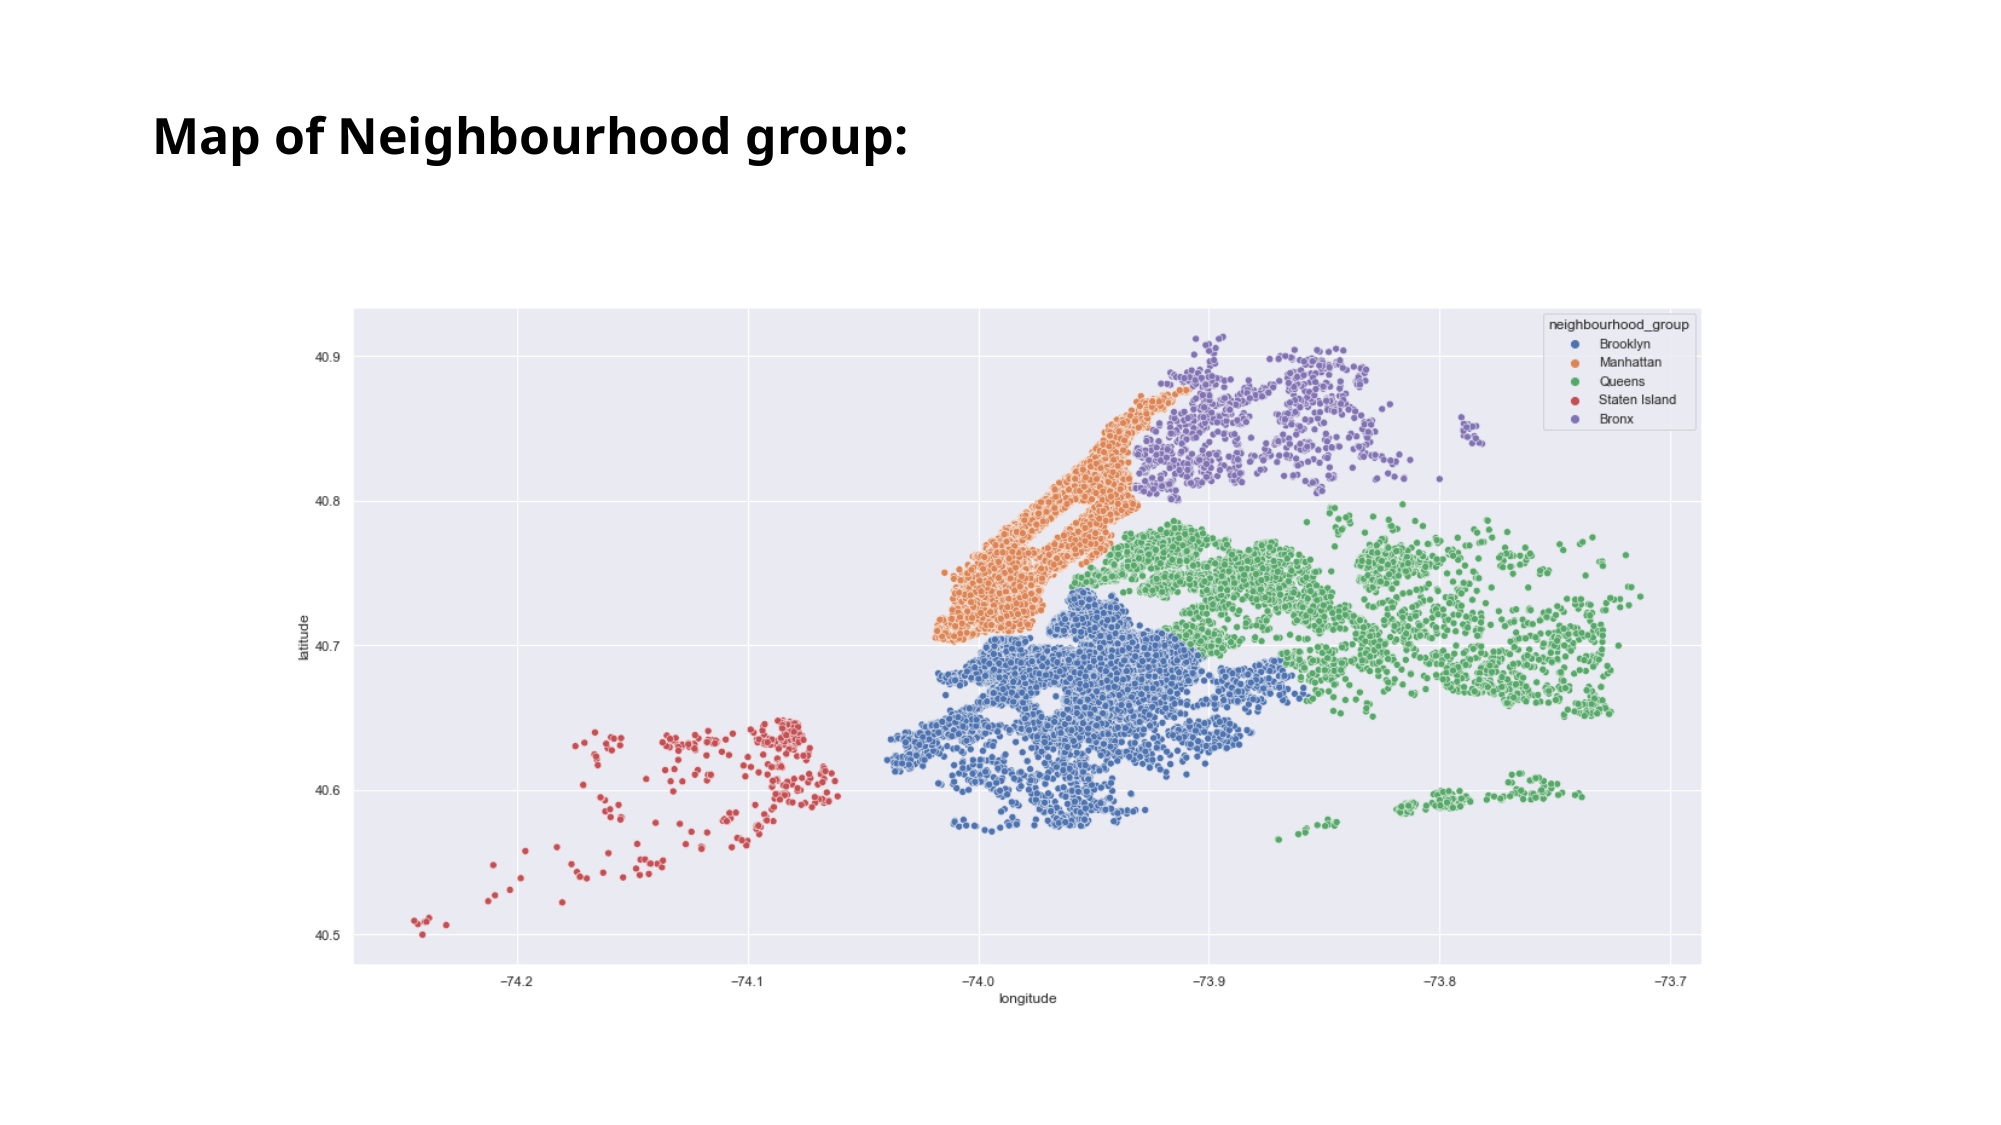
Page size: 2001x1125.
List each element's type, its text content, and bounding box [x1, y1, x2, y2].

title Map of Neighbourhood group: [137, 59, 1863, 278]
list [290, 299, 1710, 1014]
